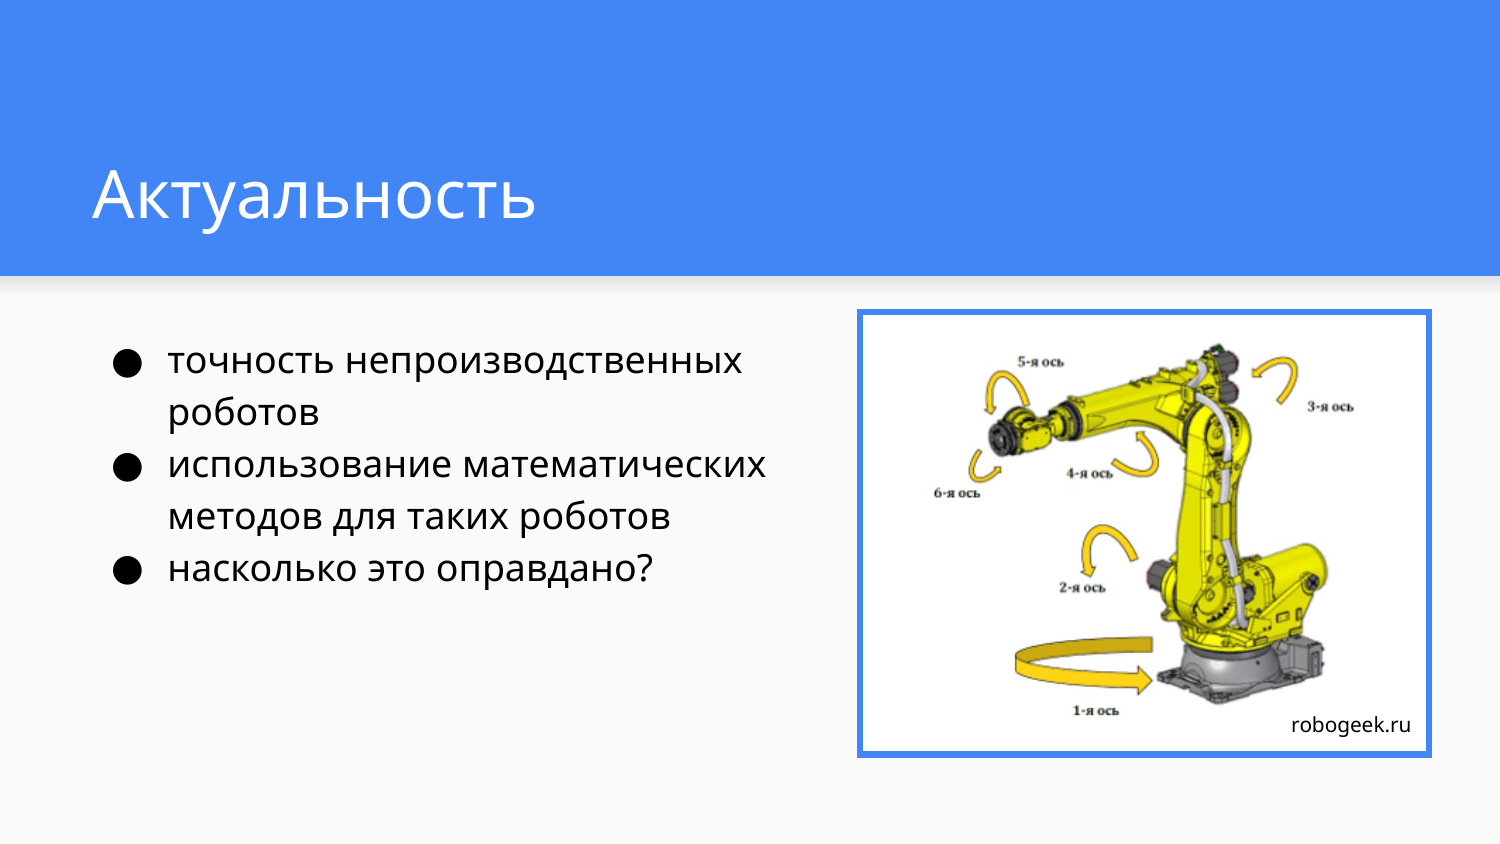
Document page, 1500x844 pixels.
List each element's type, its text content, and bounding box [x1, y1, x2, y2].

picture [862, 314, 1427, 752]
list точность непроизводственных роботов использование математических методов для таких роботов насколько это оправдано? [77, 314, 814, 760]
title Актуальность [77, 121, 1427, 248]
